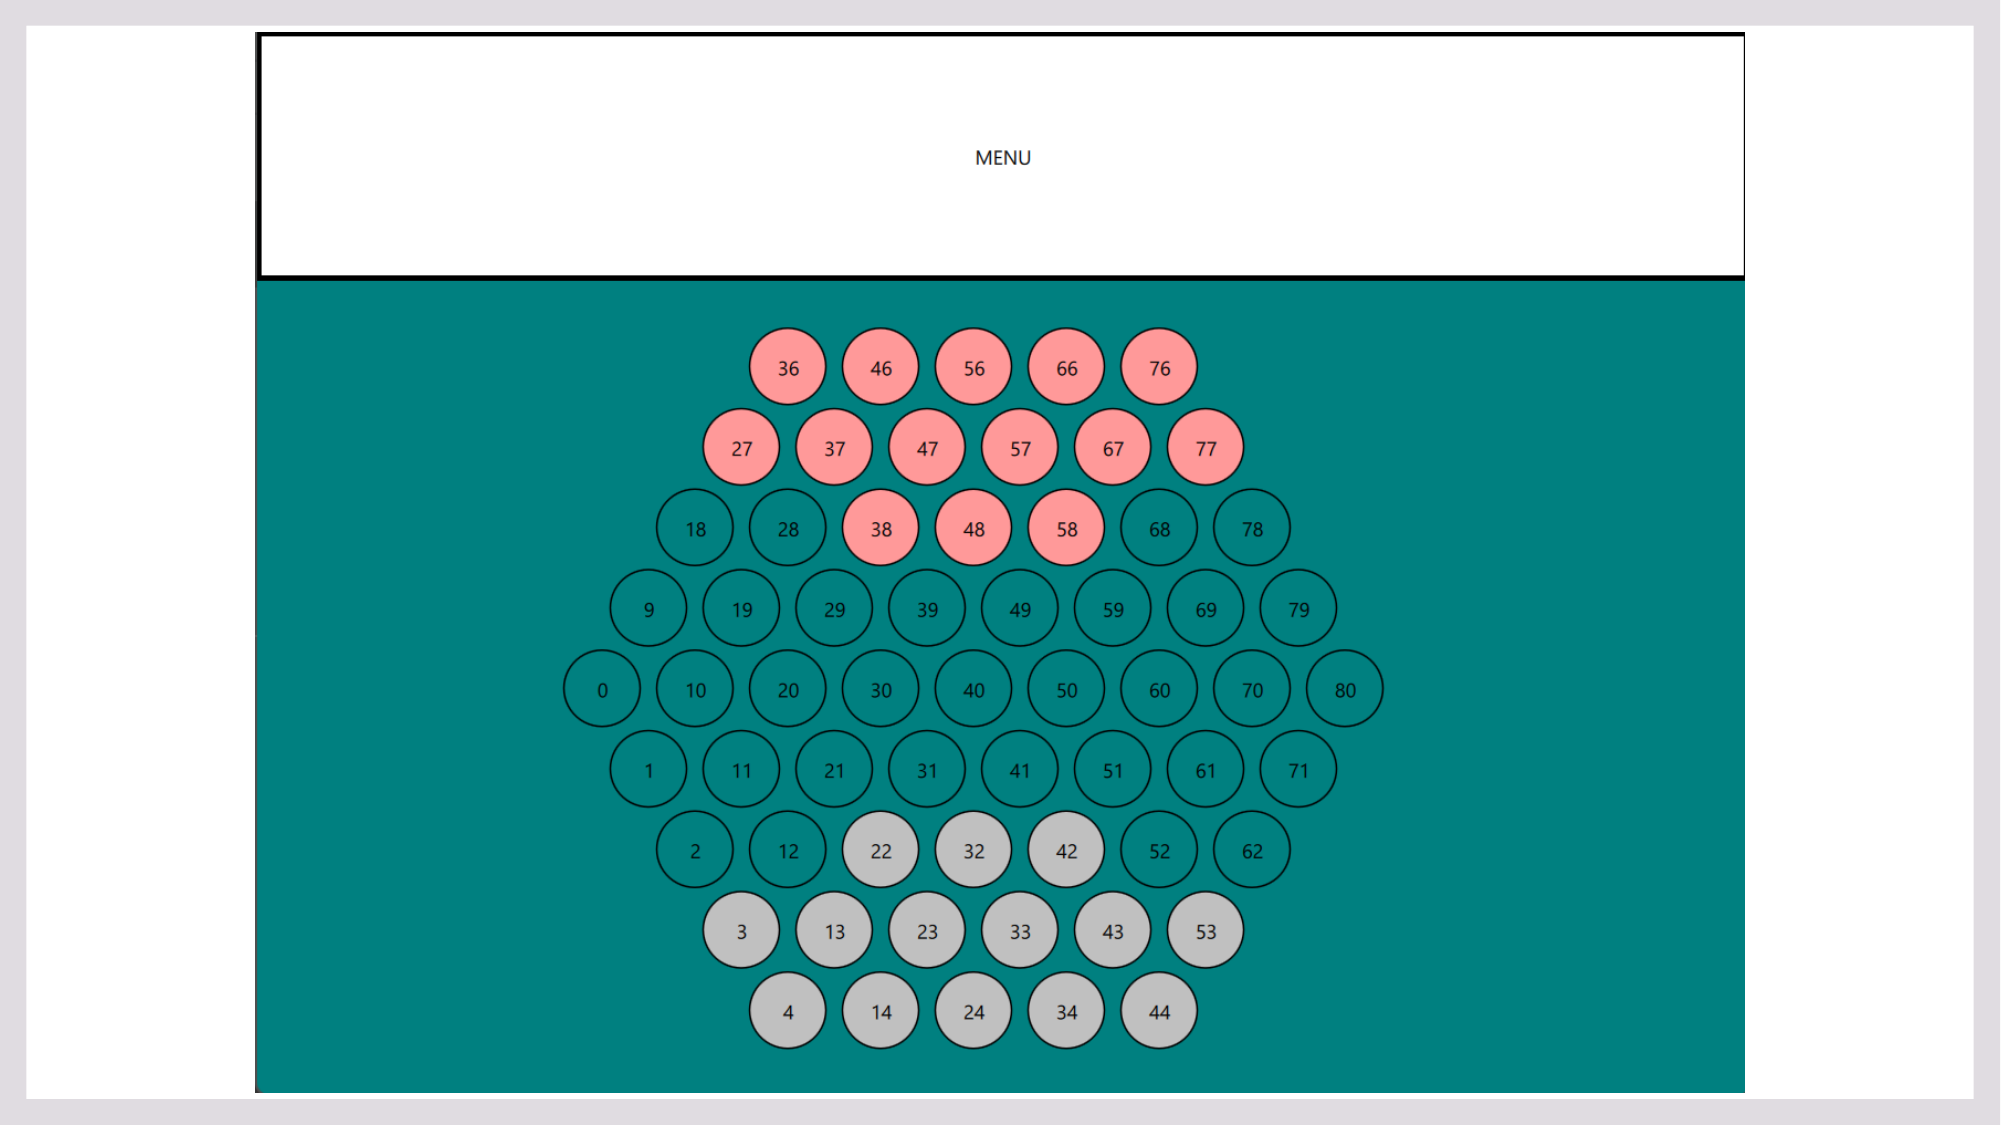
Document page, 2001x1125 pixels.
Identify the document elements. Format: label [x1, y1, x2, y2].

picture [255, 32, 1745, 1093]
